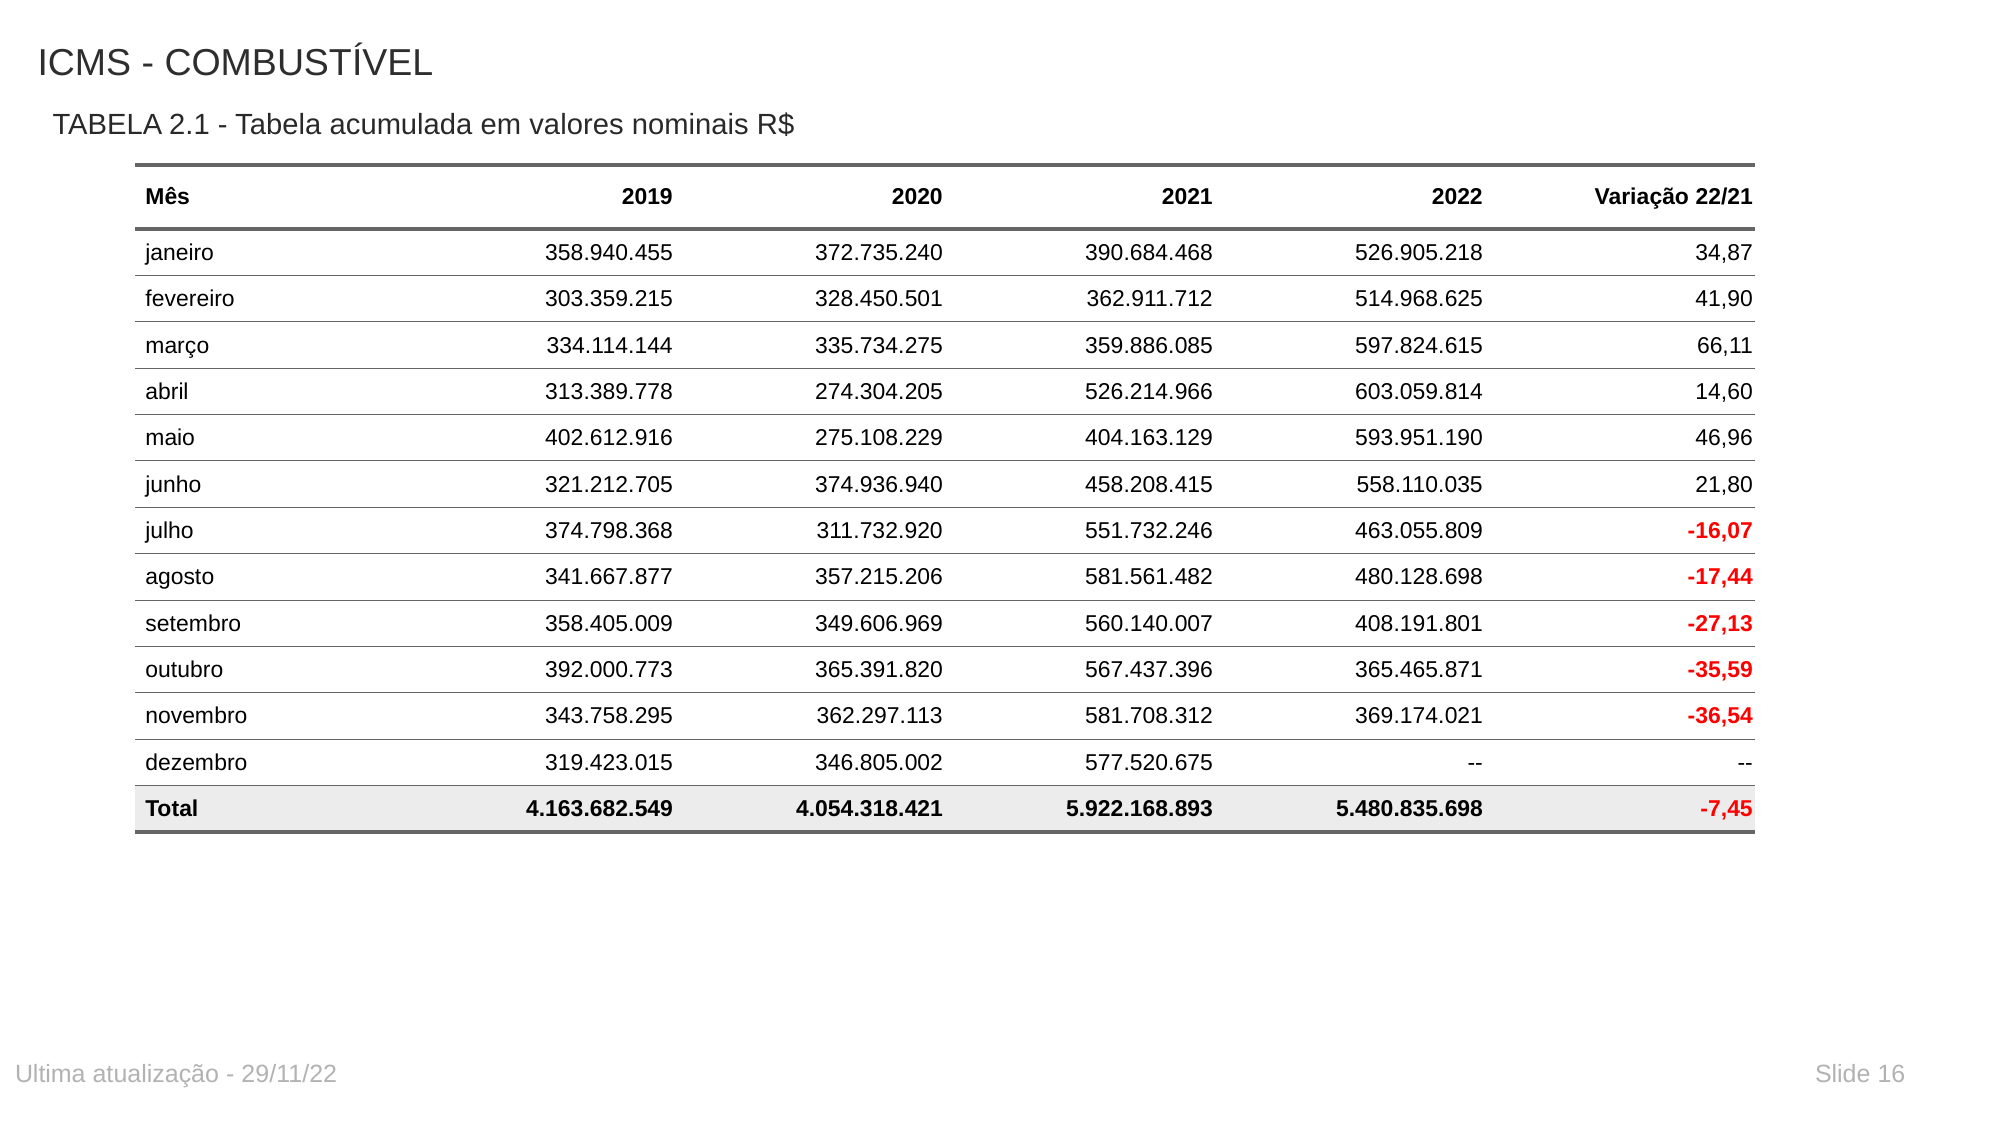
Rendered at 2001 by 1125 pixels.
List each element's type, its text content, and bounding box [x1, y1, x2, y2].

table_header 2020 [675, 167, 945, 227]
table_cell 341.667.877 [405, 554, 675, 600]
table_cell 334.114.144 [405, 322, 675, 368]
table_cell 514.968.625 [1215, 276, 1485, 321]
table_cell setembro [135, 601, 405, 646]
table_cell -27,13 [1485, 601, 1755, 646]
list ICMS - COMBUSTÍVEL [22, 29, 1223, 119]
table_cell 365.465.871 [1215, 647, 1485, 692]
table_cell 480.128.698 [1215, 554, 1485, 600]
table_cell 577.520.675 [945, 740, 1215, 785]
table_cell 41,90 [1485, 276, 1755, 321]
table_cell abril [135, 369, 405, 414]
table_cell 362.297.113 [675, 693, 945, 739]
table_cell -36,54 [1485, 693, 1755, 739]
table_cell 404.163.129 [945, 415, 1215, 460]
table_cell 581.561.482 [945, 554, 1215, 600]
table_cell 274.304.205 [675, 369, 945, 414]
list Ultima atualização - 29/11/22 [0, 1050, 975, 1095]
table_cell 374.798.368 [405, 508, 675, 553]
table_cell 303.359.215 [405, 276, 675, 321]
table_cell -- [1215, 740, 1485, 785]
table_cell 311.732.920 [675, 508, 945, 553]
table_cell 362.911.712 [945, 276, 1215, 321]
table_cell 66,11 [1485, 322, 1755, 368]
table_cell 346.805.002 [675, 740, 945, 785]
table_cell 458.208.415 [945, 461, 1215, 507]
table_cell maio [135, 415, 405, 460]
table_header 2019 [405, 167, 675, 227]
table_cell 358.940.455 [405, 231, 675, 275]
table_cell 408.191.801 [1215, 601, 1485, 646]
table_cell junho [135, 461, 405, 507]
table_cell 551.732.246 [945, 508, 1215, 553]
table_cell janeiro [135, 231, 405, 275]
table_cell -17,44 [1485, 554, 1755, 600]
table_cell 34,87 [1485, 231, 1755, 275]
table_cell 463.055.809 [1215, 508, 1485, 553]
table_cell -35,59 [1485, 647, 1755, 692]
table_cell 402.612.916 [405, 415, 675, 460]
table_cell 567.437.396 [945, 647, 1215, 692]
table_cell 321.212.705 [405, 461, 675, 507]
table_header Mês [135, 167, 405, 227]
table_cell 5.480.835.698 [1215, 786, 1485, 830]
table_cell 357.215.206 [675, 554, 945, 600]
table_cell 593.951.190 [1215, 415, 1485, 460]
table_cell 275.108.229 [675, 415, 945, 460]
table_header 2021 [945, 167, 1215, 227]
table_cell 581.708.312 [945, 693, 1215, 739]
table_cell 390.684.468 [945, 231, 1215, 275]
table_cell Total [135, 786, 405, 830]
table_header Variação 22/21 [1485, 167, 1755, 227]
table_cell 313.389.778 [405, 369, 675, 414]
table_cell dezembro [135, 740, 405, 785]
table_cell 374.936.940 [675, 461, 945, 507]
table_cell 328.450.501 [675, 276, 945, 321]
table_cell fevereiro [135, 276, 405, 321]
table_cell 335.734.275 [675, 322, 945, 368]
table_cell 4.054.318.421 [675, 786, 945, 830]
table_cell 46,96 [1485, 415, 1755, 460]
table_cell 5.922.168.893 [945, 786, 1215, 830]
table_cell 358.405.009 [405, 601, 675, 646]
table_cell 21,80 [1485, 461, 1755, 507]
table_cell 359.886.085 [945, 322, 1215, 368]
table_cell julho [135, 508, 405, 553]
table_cell 319.423.015 [405, 740, 675, 785]
table_cell -- [1485, 740, 1755, 785]
table_cell 4.163.682.549 [405, 786, 675, 830]
list TABELA 2.1 - Tabela acumulada em valores nominais R$ [37, 97, 1013, 143]
table_cell 526.214.966 [945, 369, 1215, 414]
table_cell 597.824.615 [1215, 322, 1485, 368]
table_cell 365.391.820 [675, 647, 945, 692]
table_cell 392.000.773 [405, 647, 675, 692]
table_cell 14,60 [1485, 369, 1755, 414]
table_cell março [135, 322, 405, 368]
table_cell 558.110.035 [1215, 461, 1485, 507]
table_cell outubro [135, 647, 405, 692]
table_cell 560.140.007 [945, 601, 1215, 646]
list Slide 16 [1800, 1050, 1935, 1095]
table_cell -16,07 [1485, 508, 1755, 553]
table_cell 372.735.240 [675, 231, 945, 275]
table_header 2022 [1215, 167, 1485, 227]
table_cell 526.905.218 [1215, 231, 1485, 275]
table_cell 343.758.295 [405, 693, 675, 739]
table_cell 349.606.969 [675, 601, 945, 646]
table_cell -7,45 [1485, 786, 1755, 830]
table_cell 603.059.814 [1215, 369, 1485, 414]
table_cell agosto [135, 554, 405, 600]
table_cell 369.174.021 [1215, 693, 1485, 739]
table_cell novembro [135, 693, 405, 739]
